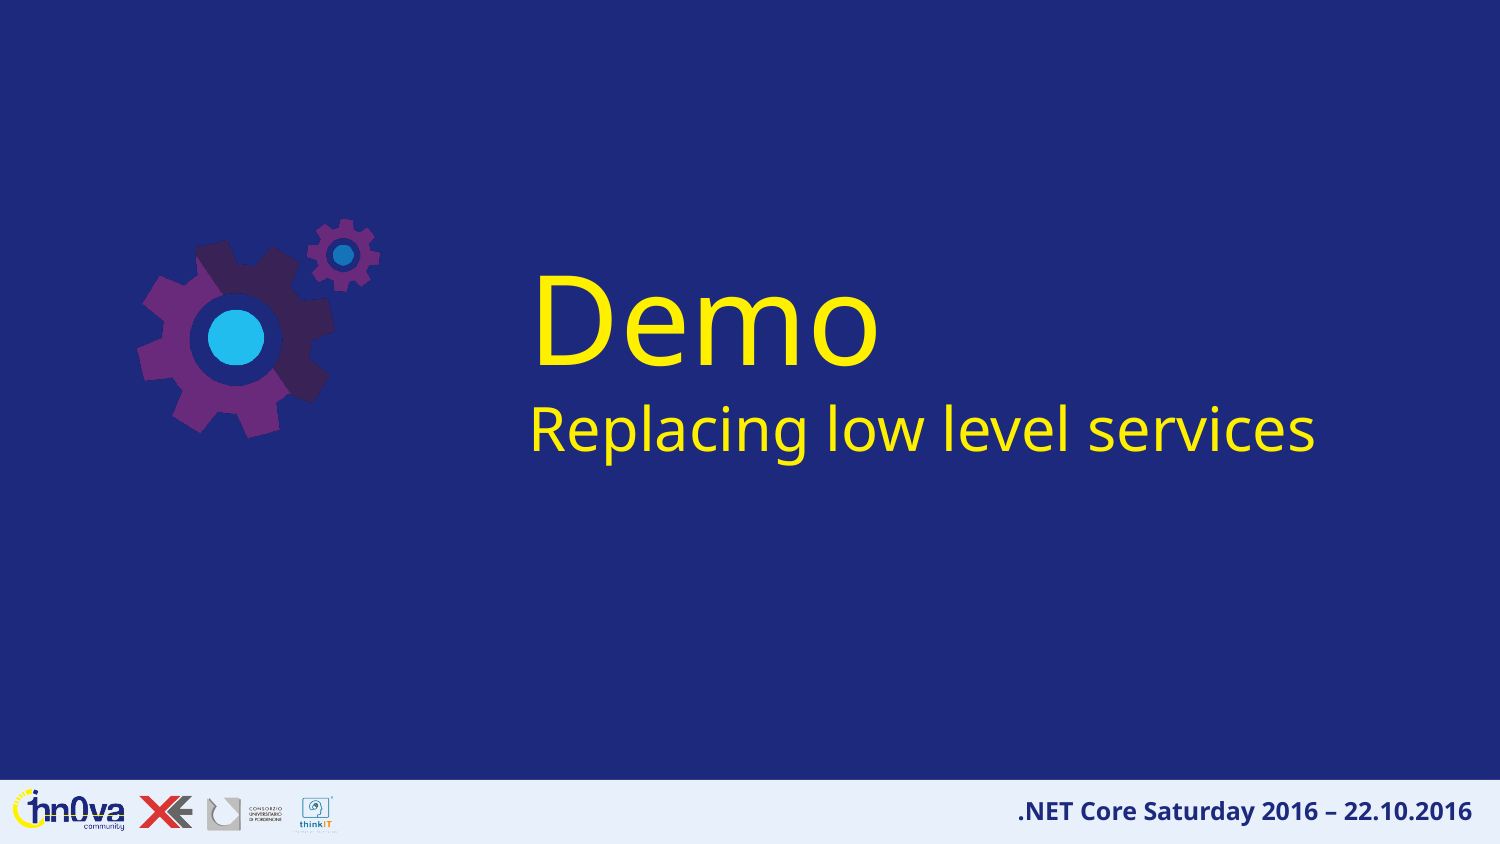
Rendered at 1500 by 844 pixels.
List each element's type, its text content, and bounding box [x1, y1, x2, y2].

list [47, 152, 479, 486]
picture [10, 789, 126, 832]
picture [136, 792, 195, 830]
title Demo Replacing low level services [513, 225, 1417, 414]
picture [205, 796, 283, 832]
picture [293, 792, 339, 834]
